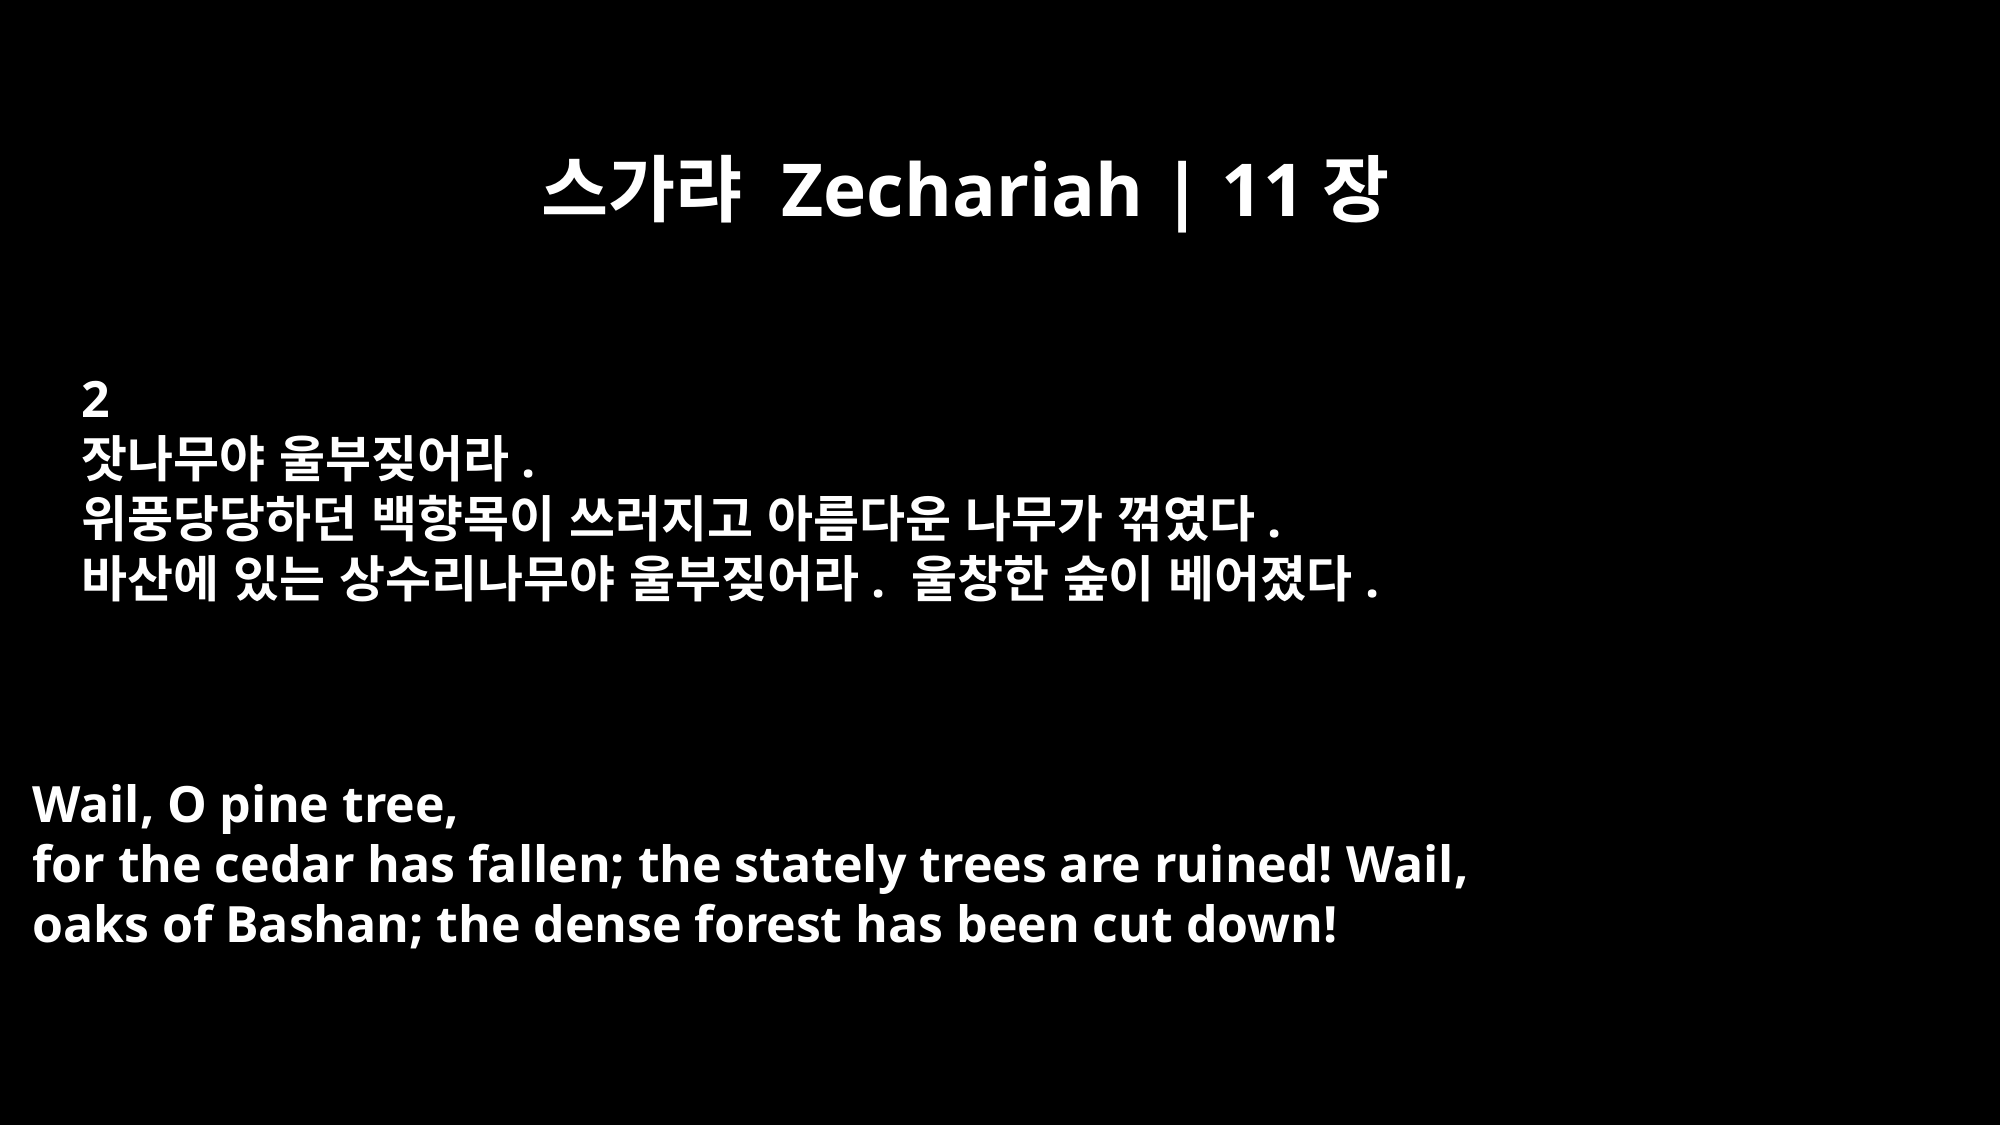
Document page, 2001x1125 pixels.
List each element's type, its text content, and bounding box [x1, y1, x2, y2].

text_box 2 잣나무야 울부짖어라. 위풍당당하던 백향목이 쓰러지고 아름다운 나무가 꺾였다. 바산에 있는 상수리나무야 울부짖어라. 울창한 숲이 베어졌다. [67, 359, 1395, 615]
text_box 스가랴 Zechariah | 11장 [526, 136, 1406, 239]
text_box Wail, O pine tree, for the cedar has fallen; the stately trees are ruined! Wail, oaks of Bashan; the dense forest has been cut down! [17, 764, 1497, 960]
